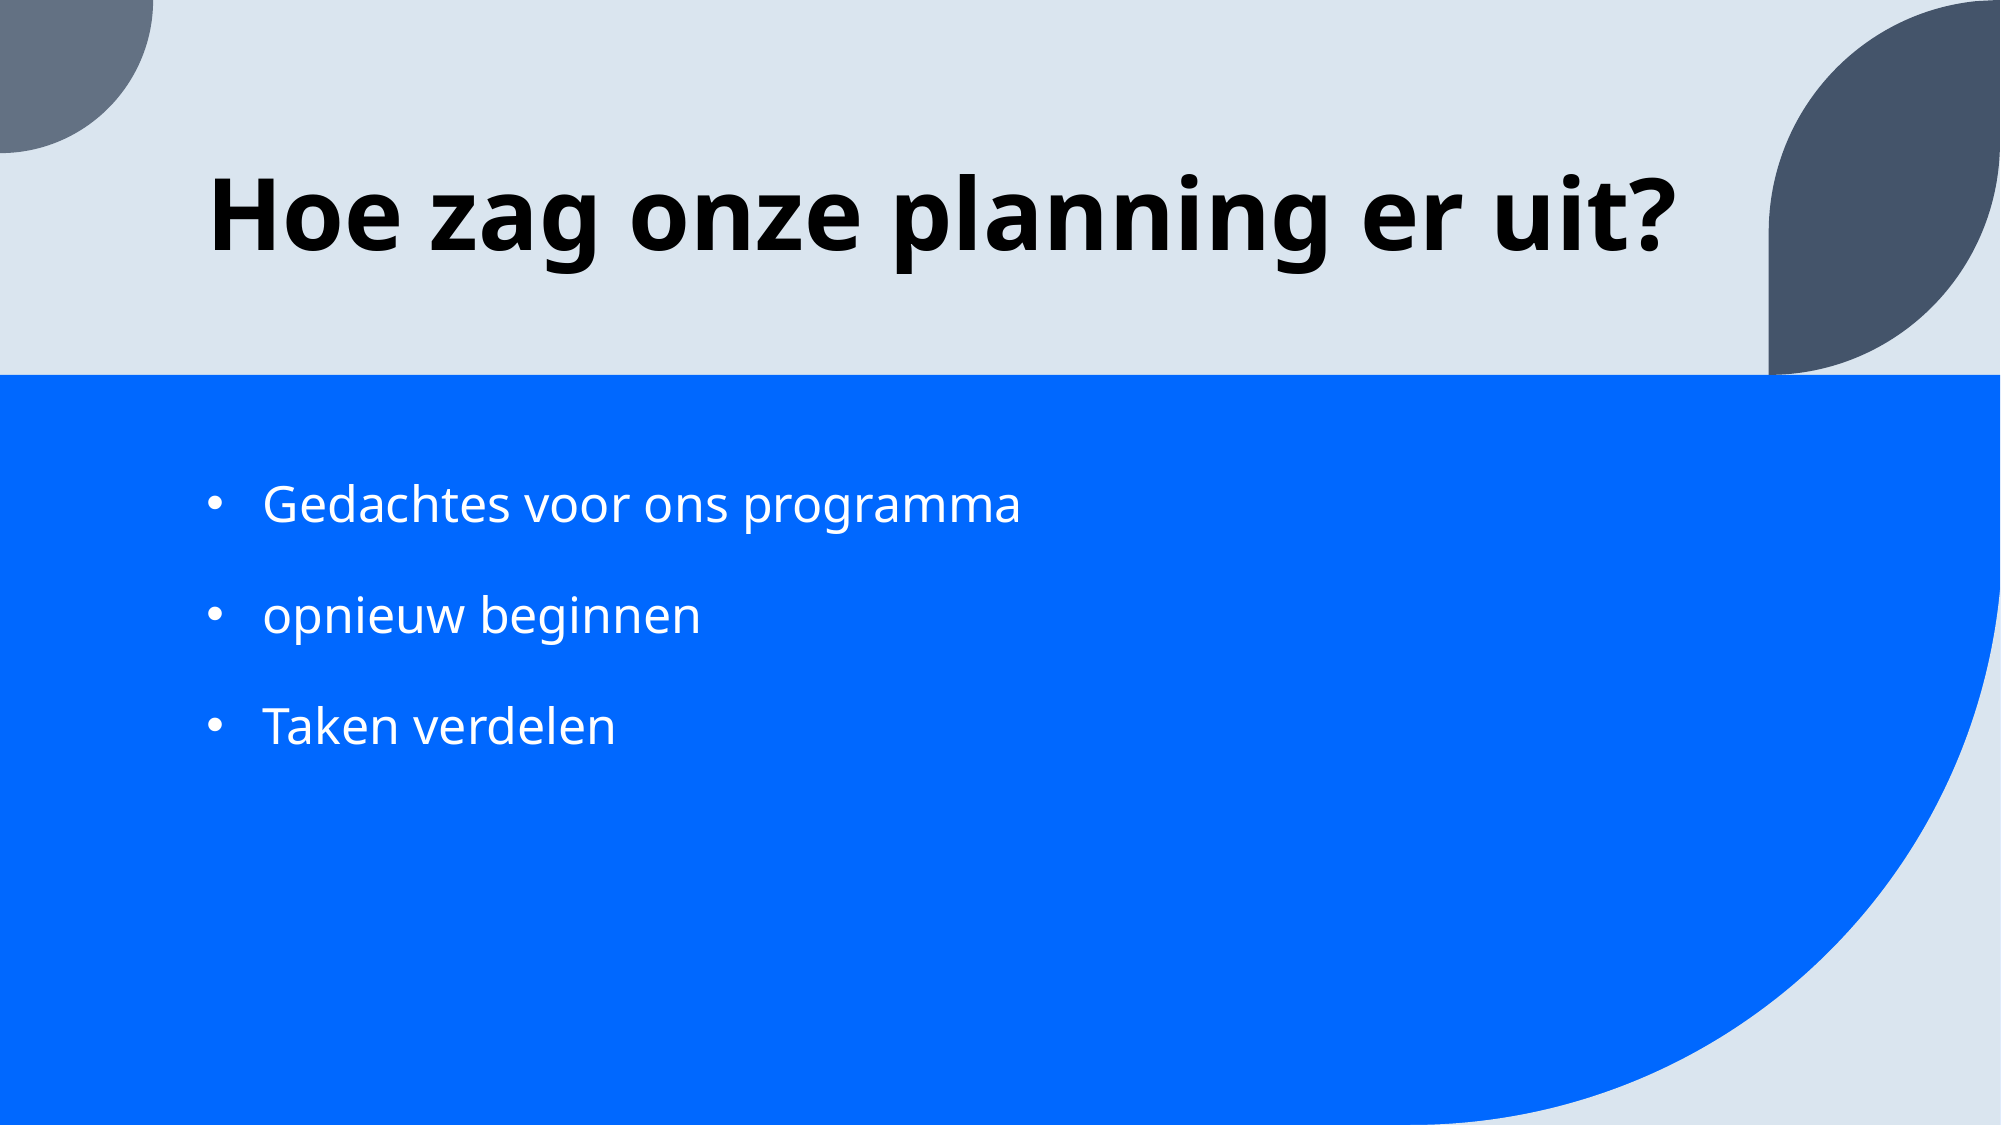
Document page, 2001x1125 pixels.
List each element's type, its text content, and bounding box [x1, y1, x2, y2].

title Hoe zag onze planning er uit? [191, 62, 1796, 280]
list Gedachtes voor ons programma opnieuw beginnen Taken verdelen [191, 435, 1796, 999]
